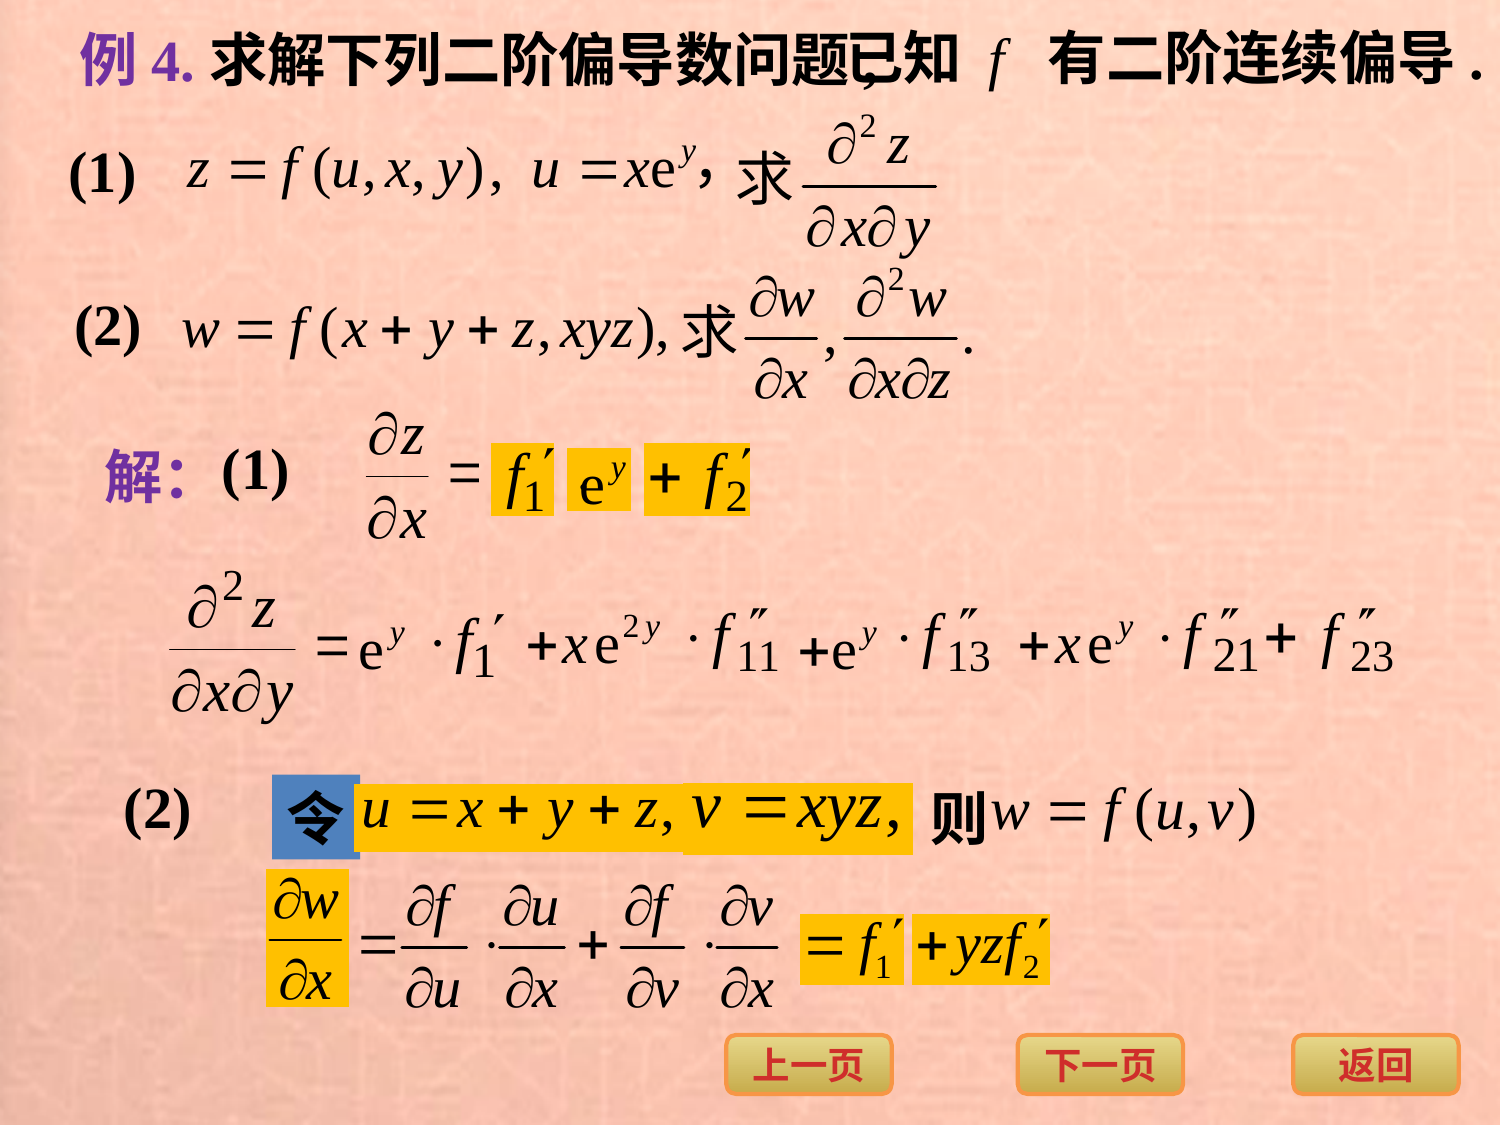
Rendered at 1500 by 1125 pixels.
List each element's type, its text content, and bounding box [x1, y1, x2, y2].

text_box (1) [206, 423, 305, 509]
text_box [799, 913, 905, 985]
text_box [271, 774, 687, 861]
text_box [419, 608, 504, 682]
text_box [356, 613, 411, 677]
text_box (2) [109, 763, 208, 848]
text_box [491, 442, 555, 517]
text_box 解： [89, 432, 236, 518]
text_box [165, 561, 347, 729]
text_box 已知 f 有二阶连续偏导. [830, 13, 1499, 99]
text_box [674, 97, 950, 262]
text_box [793, 613, 881, 677]
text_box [265, 868, 350, 1007]
text_box (1) [53, 127, 152, 212]
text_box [521, 607, 666, 683]
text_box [180, 131, 669, 207]
picture [0, 0, 1500, 1125]
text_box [643, 442, 751, 517]
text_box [351, 876, 786, 1015]
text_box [177, 301, 673, 367]
text_box 例4.求解下列二阶偏导数问题, [64, 15, 830, 101]
text_box (2) [59, 280, 158, 365]
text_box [361, 403, 480, 556]
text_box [676, 603, 779, 687]
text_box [682, 782, 909, 856]
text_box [1260, 603, 1394, 687]
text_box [915, 774, 1266, 861]
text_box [678, 259, 976, 406]
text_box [566, 447, 632, 511]
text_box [886, 603, 992, 687]
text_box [1147, 603, 1258, 687]
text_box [1014, 607, 1138, 683]
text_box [912, 913, 1050, 985]
